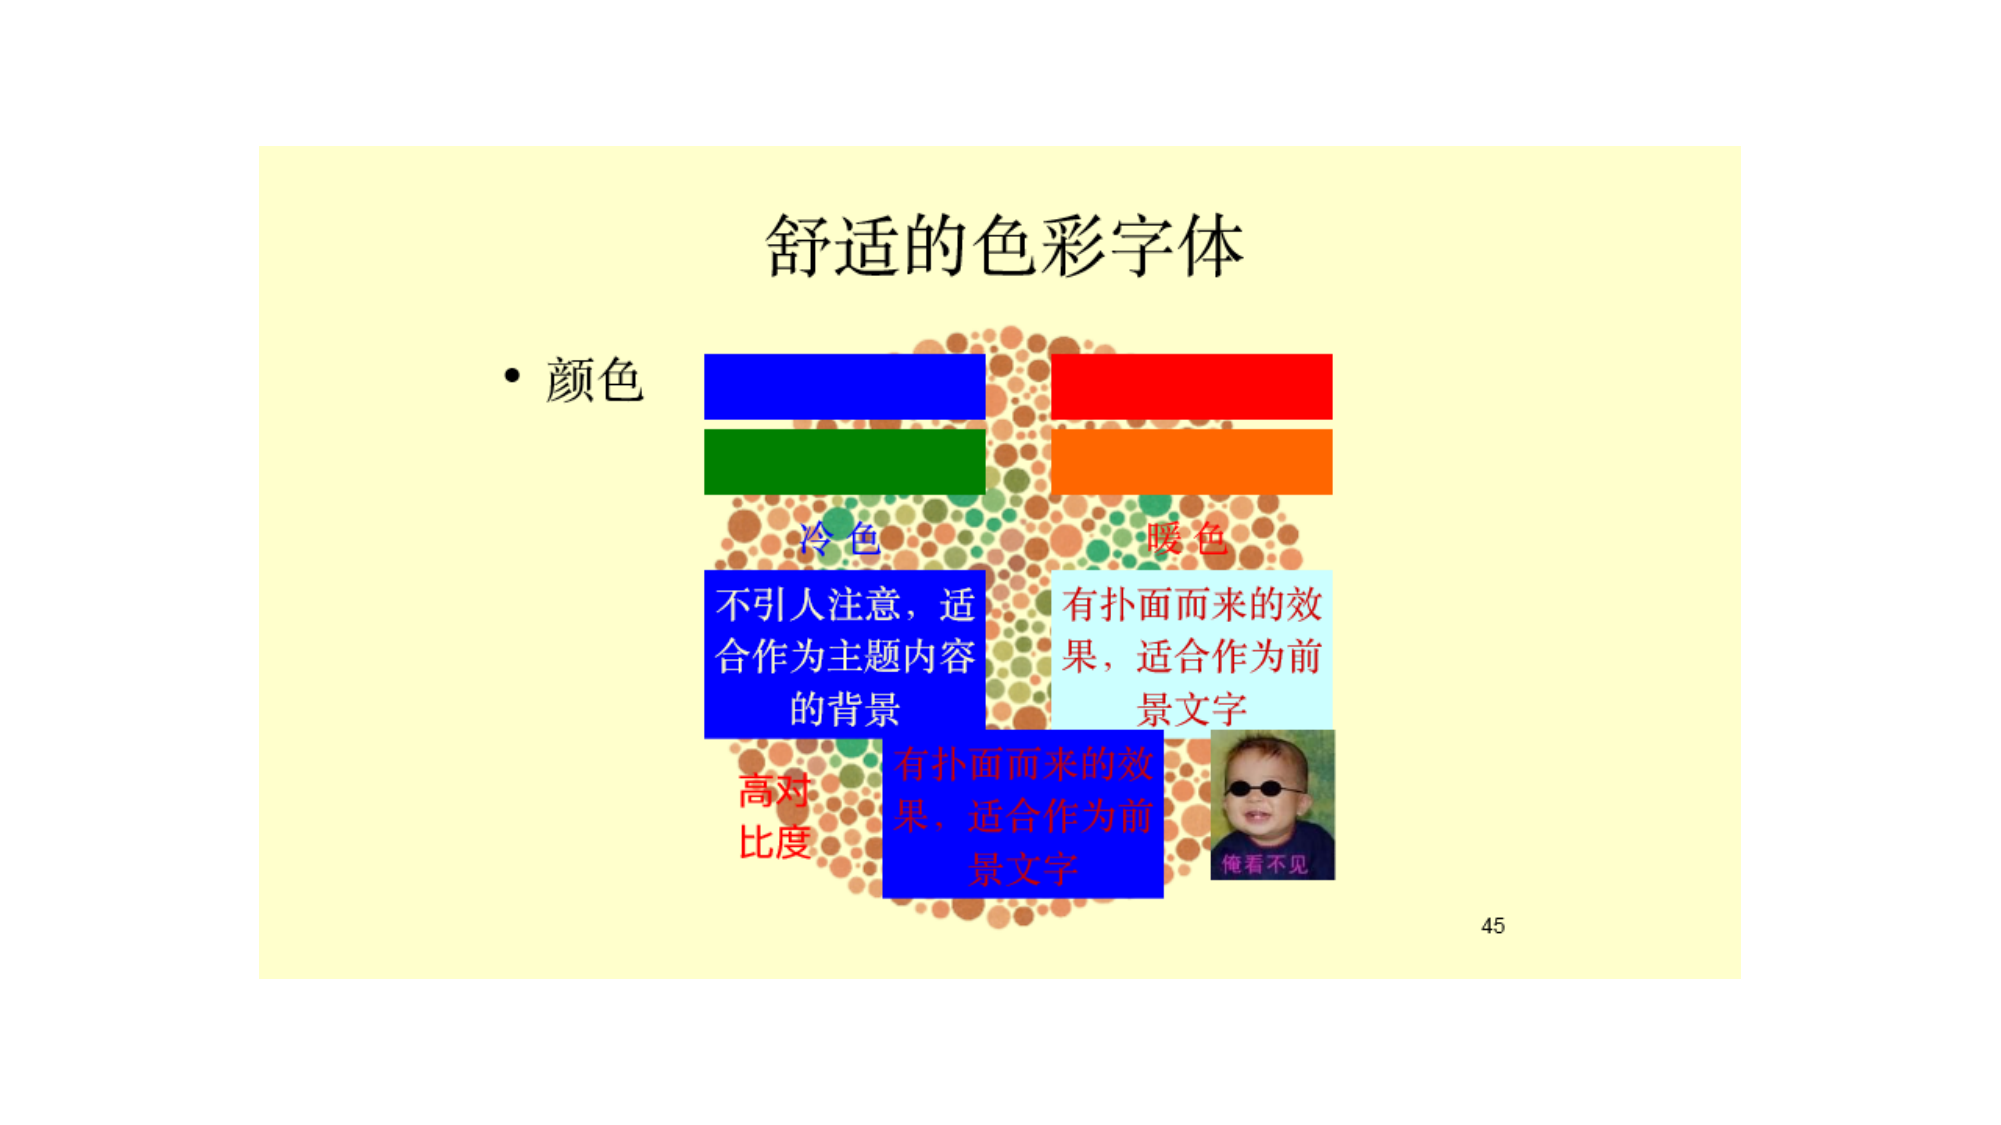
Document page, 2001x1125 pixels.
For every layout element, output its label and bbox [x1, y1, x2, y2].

picture [259, 146, 1741, 979]
